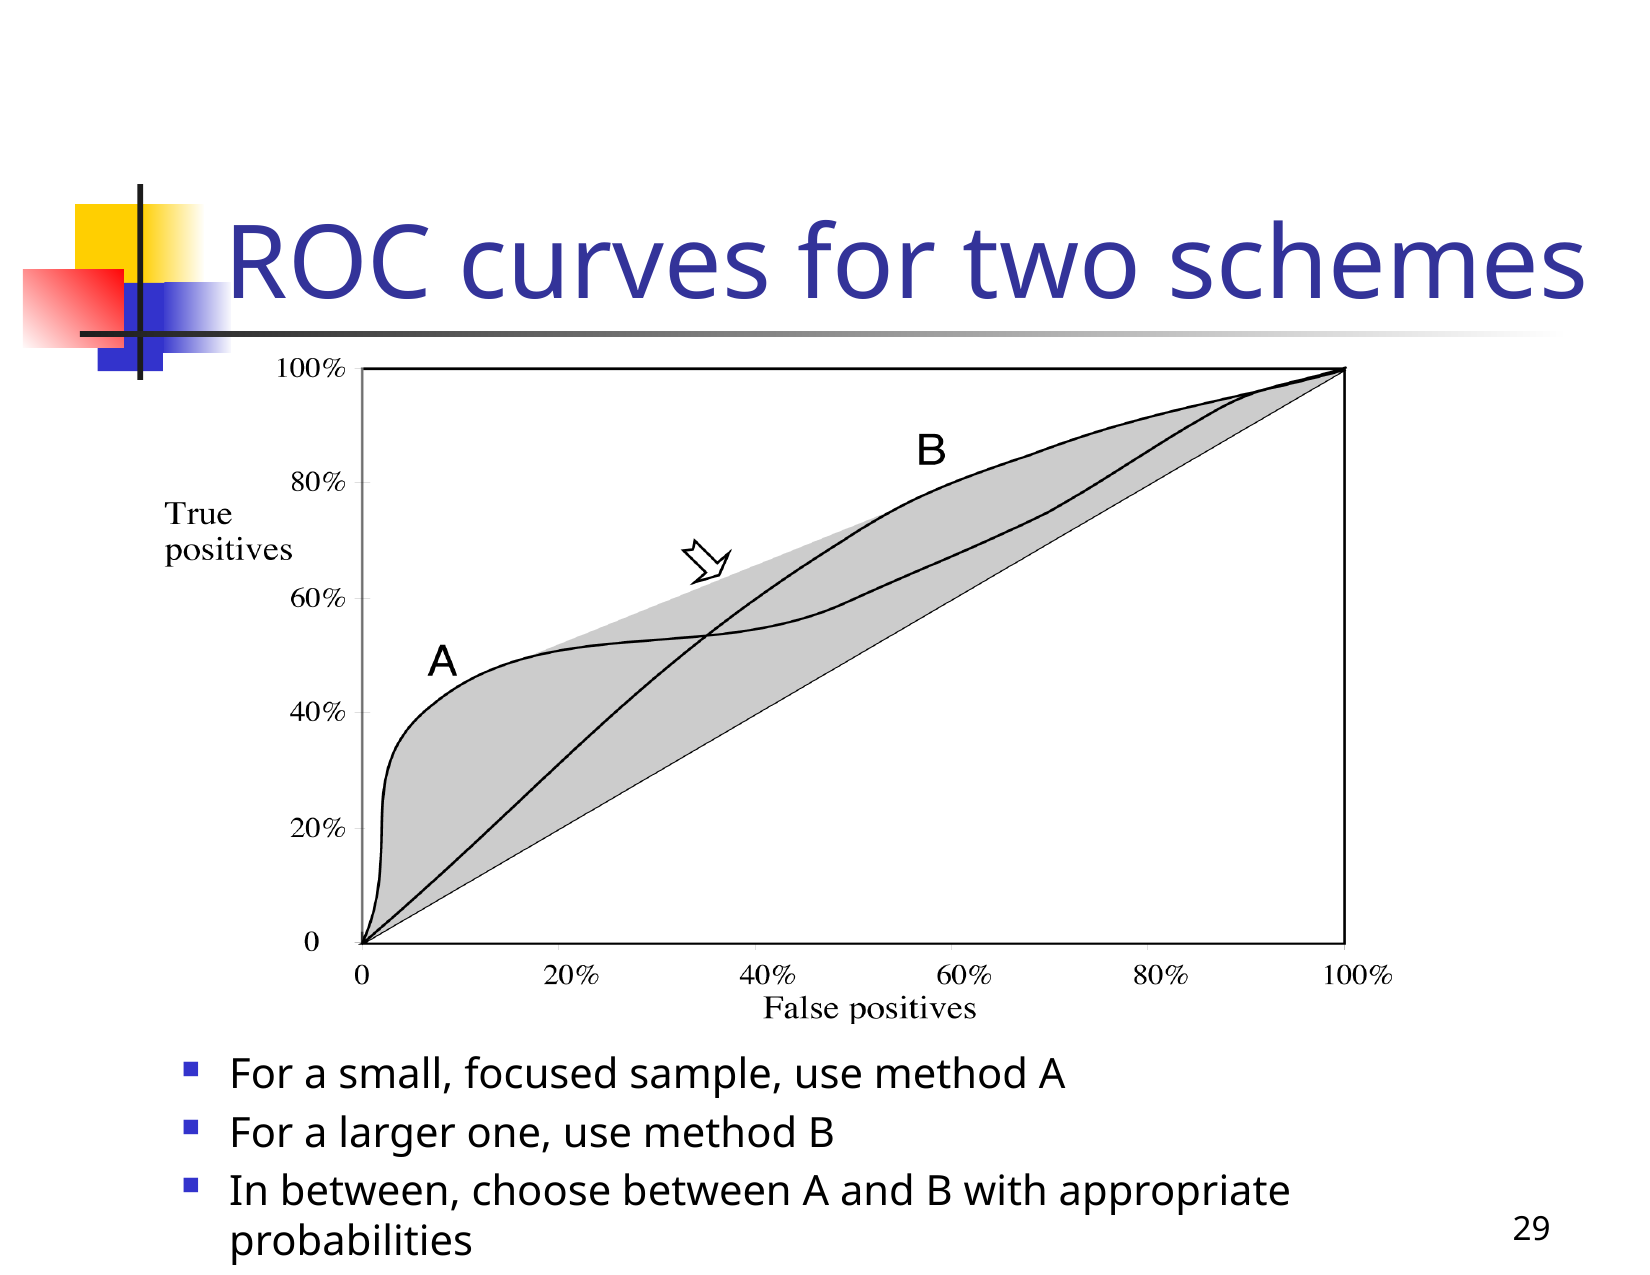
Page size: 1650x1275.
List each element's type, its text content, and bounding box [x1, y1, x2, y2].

title ROC curves for two schemes [207, 114, 1614, 328]
list For a small, focused sample, use method A For a larger one, use method B In between, choose between A and B with appropriate probabilities [165, 1039, 1499, 1155]
slide_number 29 [1223, 1175, 1568, 1261]
picture [163, 353, 1396, 1025]
